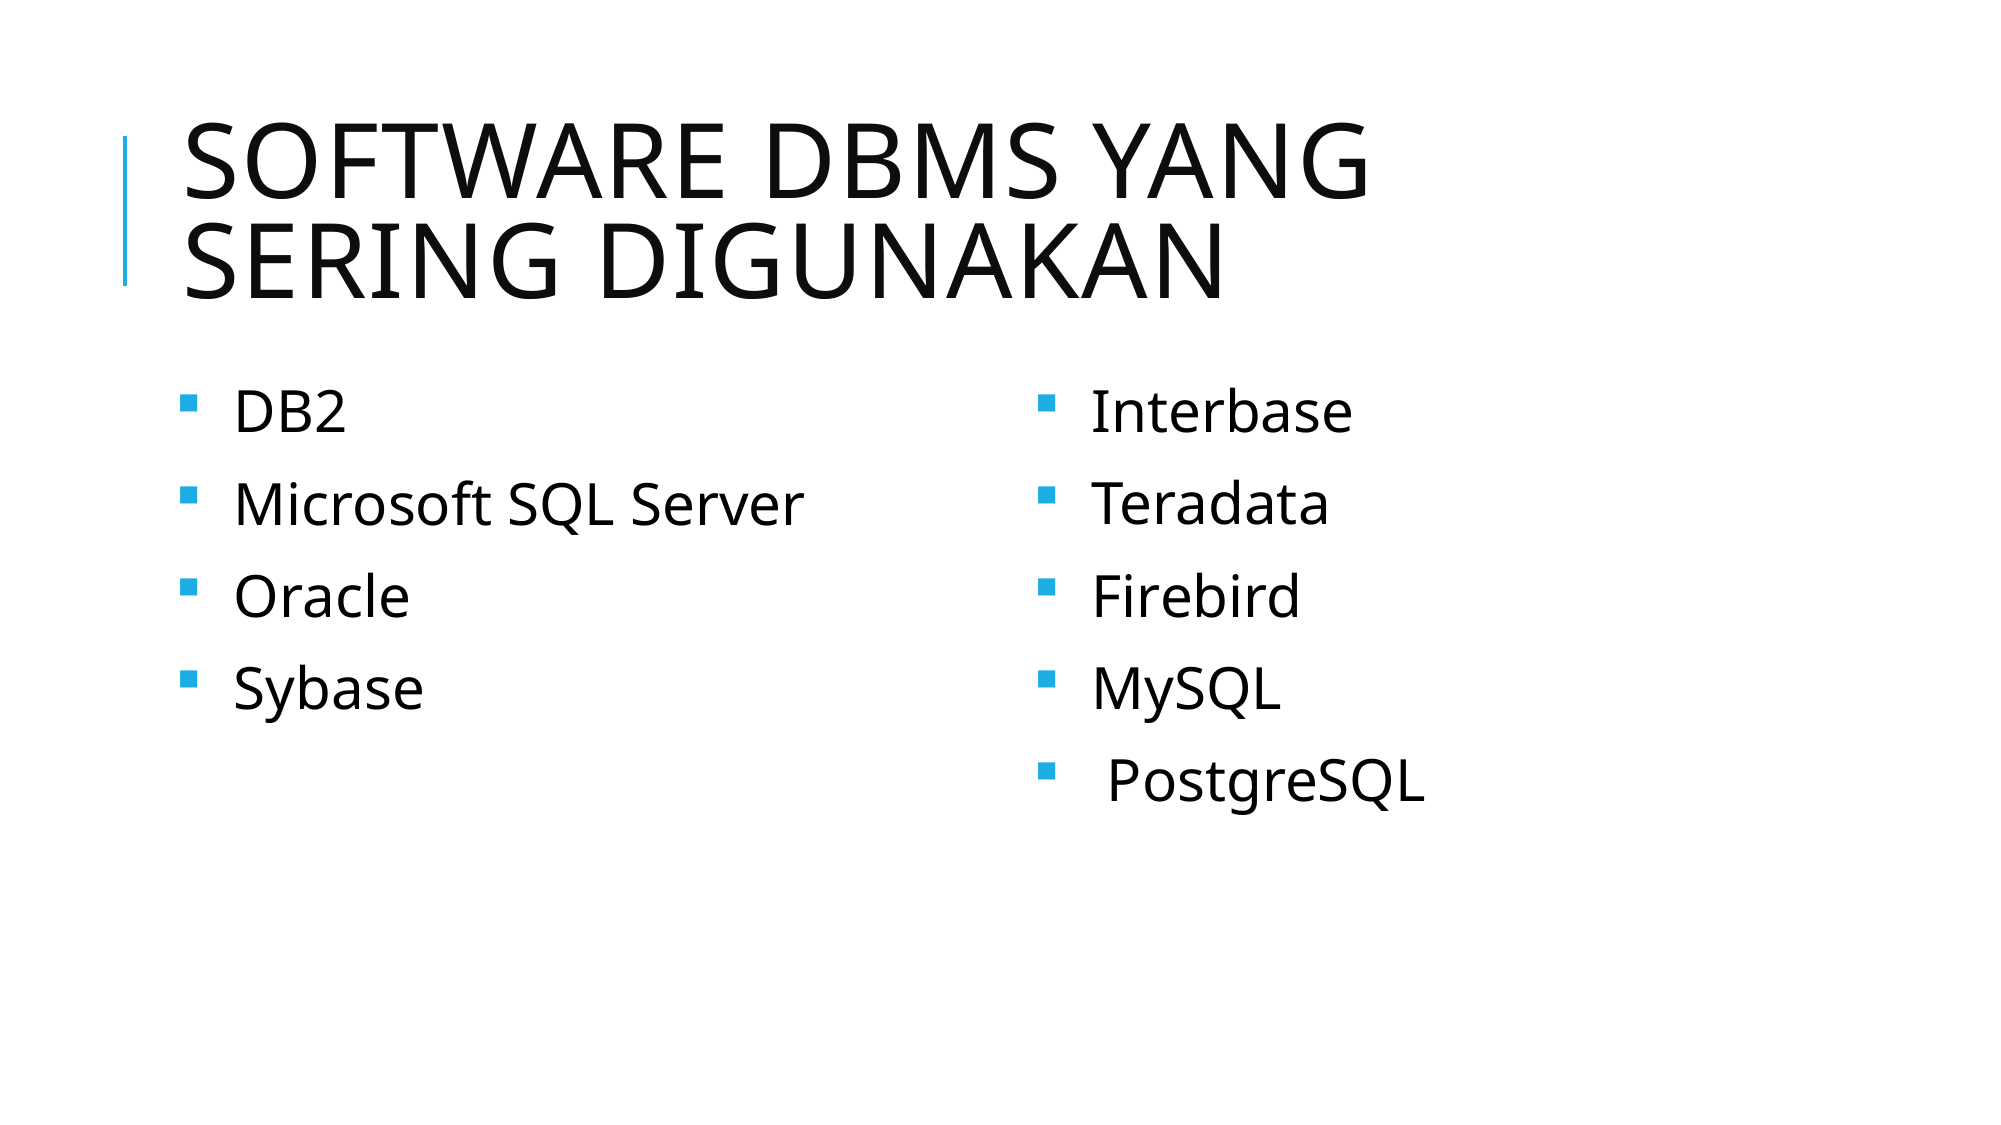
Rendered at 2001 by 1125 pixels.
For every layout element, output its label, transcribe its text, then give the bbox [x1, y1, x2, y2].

list DB2 Microsoft SQL Server Oracle Sybase [168, 375, 818, 1035]
title Software dbms yang sering digunakan [168, 96, 1763, 342]
text_box Interbase Teradata Firebird MySQL PostgreSQL [1025, 374, 1675, 1035]
